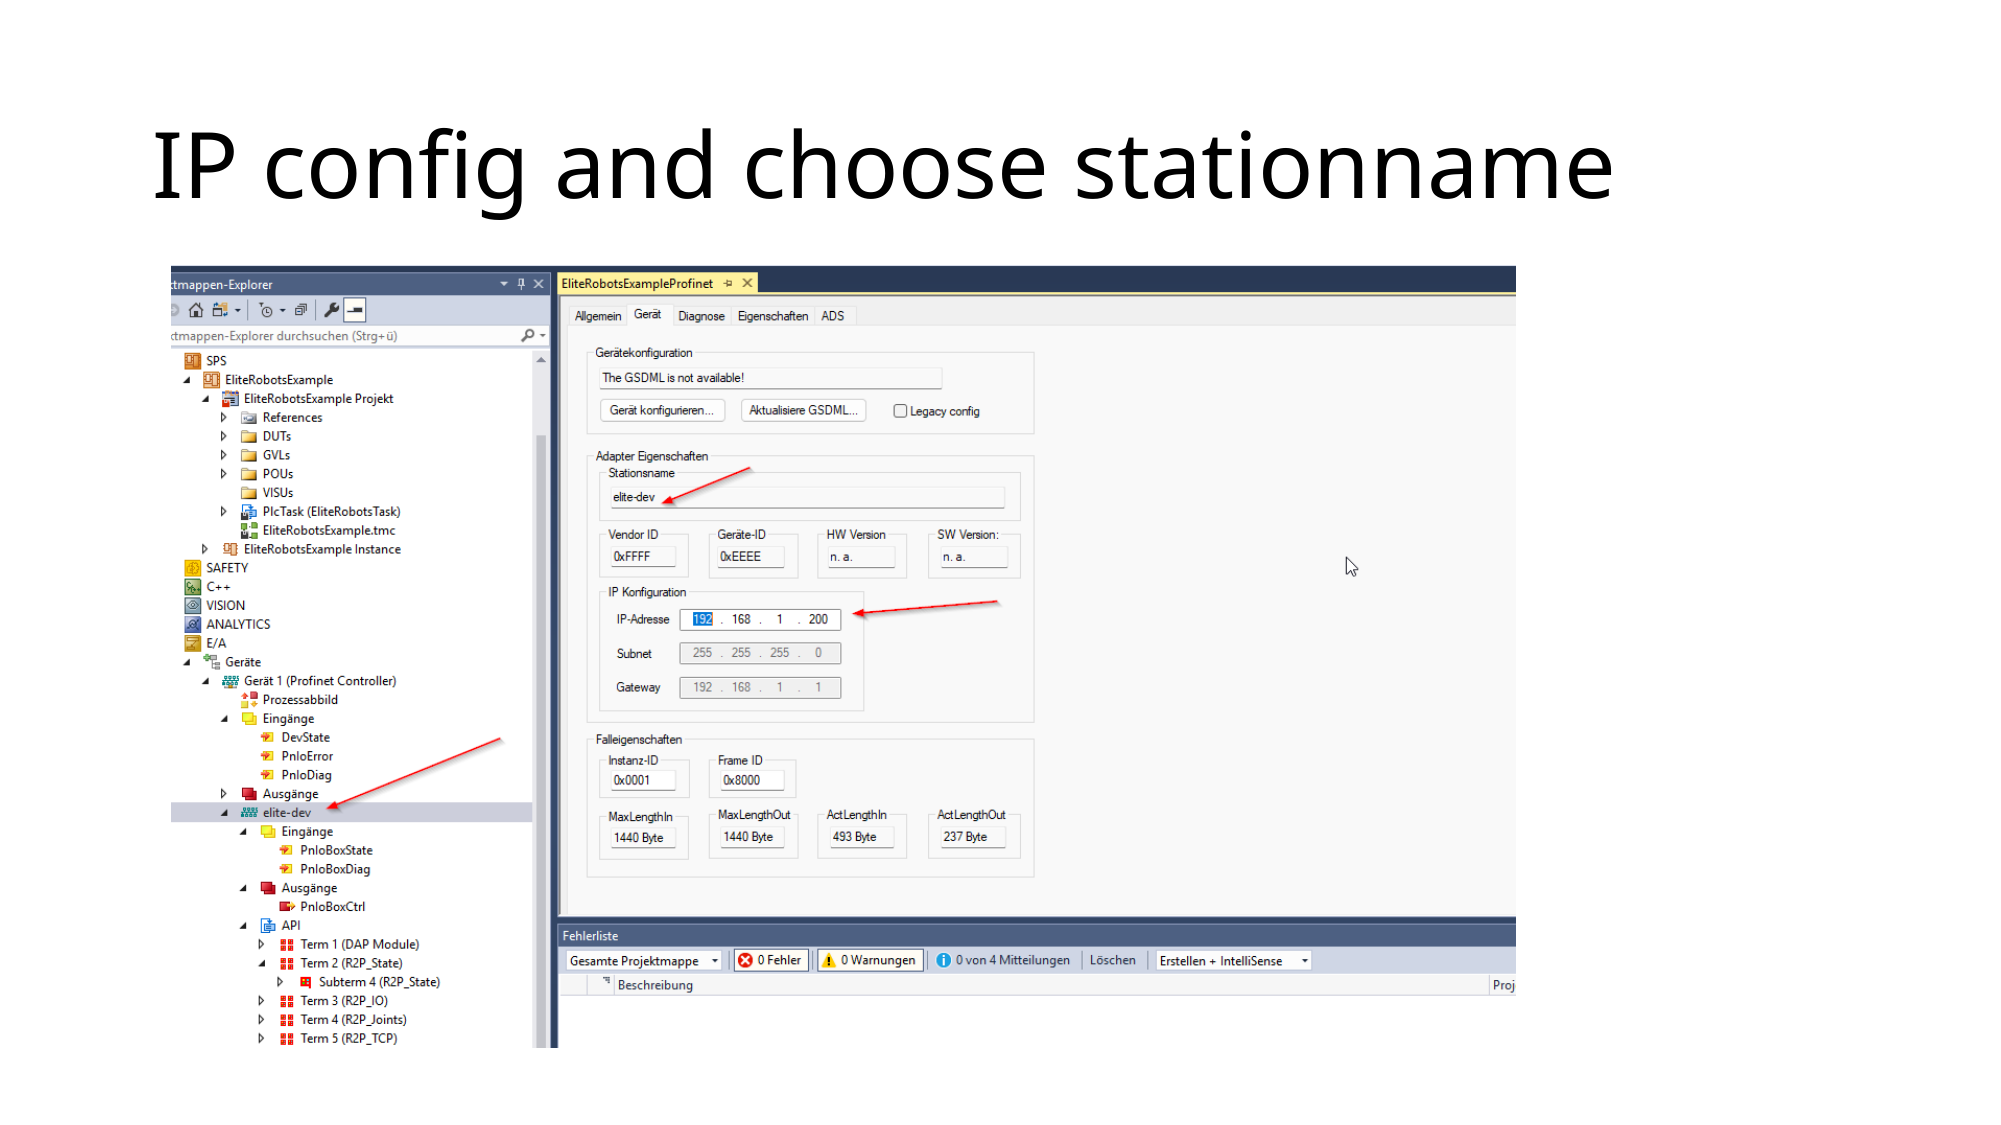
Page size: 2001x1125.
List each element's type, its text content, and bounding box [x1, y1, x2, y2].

title IP config and choose stationname [137, 59, 1863, 278]
picture [171, 265, 1516, 1048]
